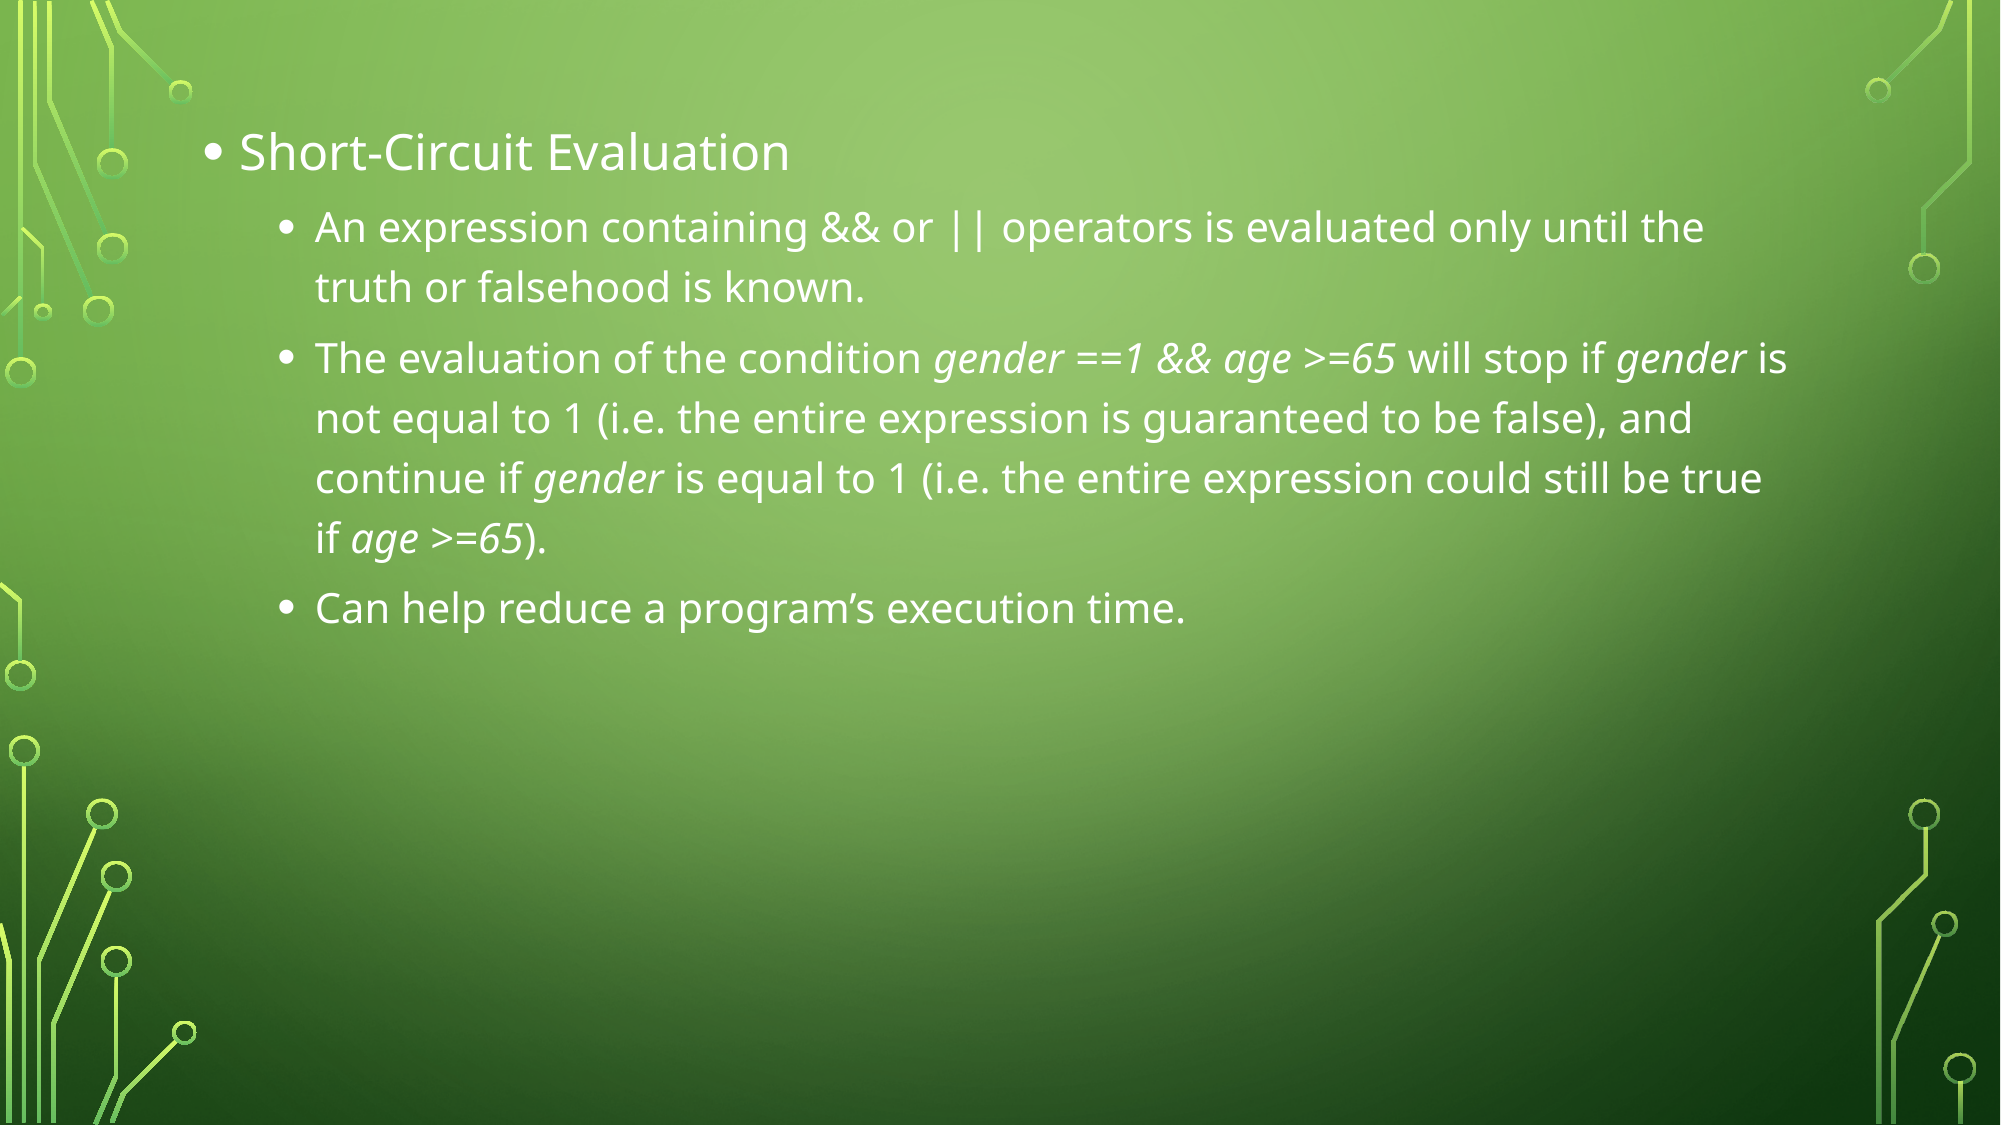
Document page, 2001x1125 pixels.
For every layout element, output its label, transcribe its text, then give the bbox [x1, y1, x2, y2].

list Short-Circuit Evaluation An expression containing && or || operators is evaluated only until the truth or falsehood is known. The evaluation of the condition gender ==1 && age >=65 will stop if gender is not equal to 1 (i.e. the entire expression is guaranteed to be false), and continue if gender is equal to 1 (i.e. the entire expression could still be true if age >=65). Can help reduce a program’s execution time. [187, 101, 1813, 950]
